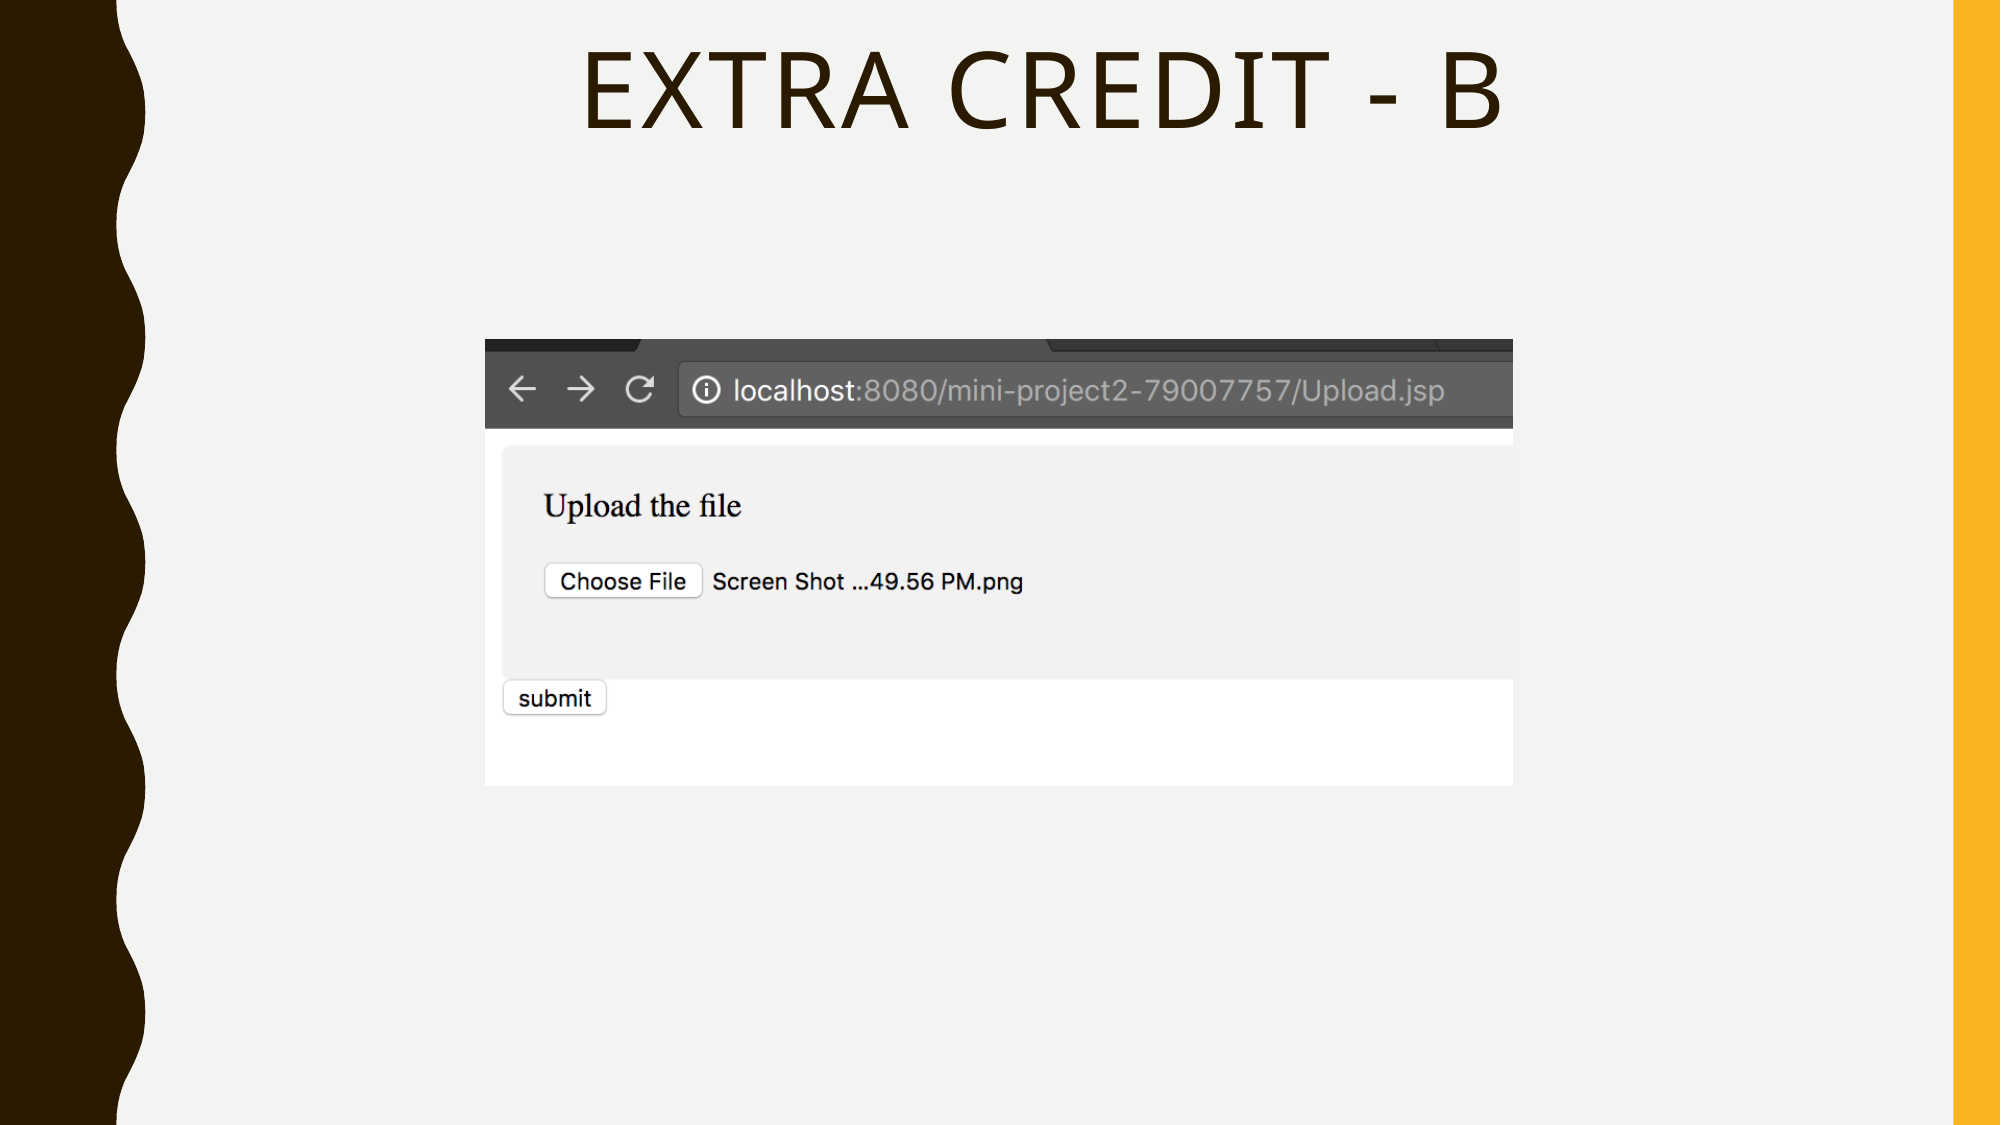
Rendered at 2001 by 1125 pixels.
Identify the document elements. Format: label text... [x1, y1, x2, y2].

picture [485, 339, 1513, 786]
title Extra Credit - B [563, 29, 2000, 275]
